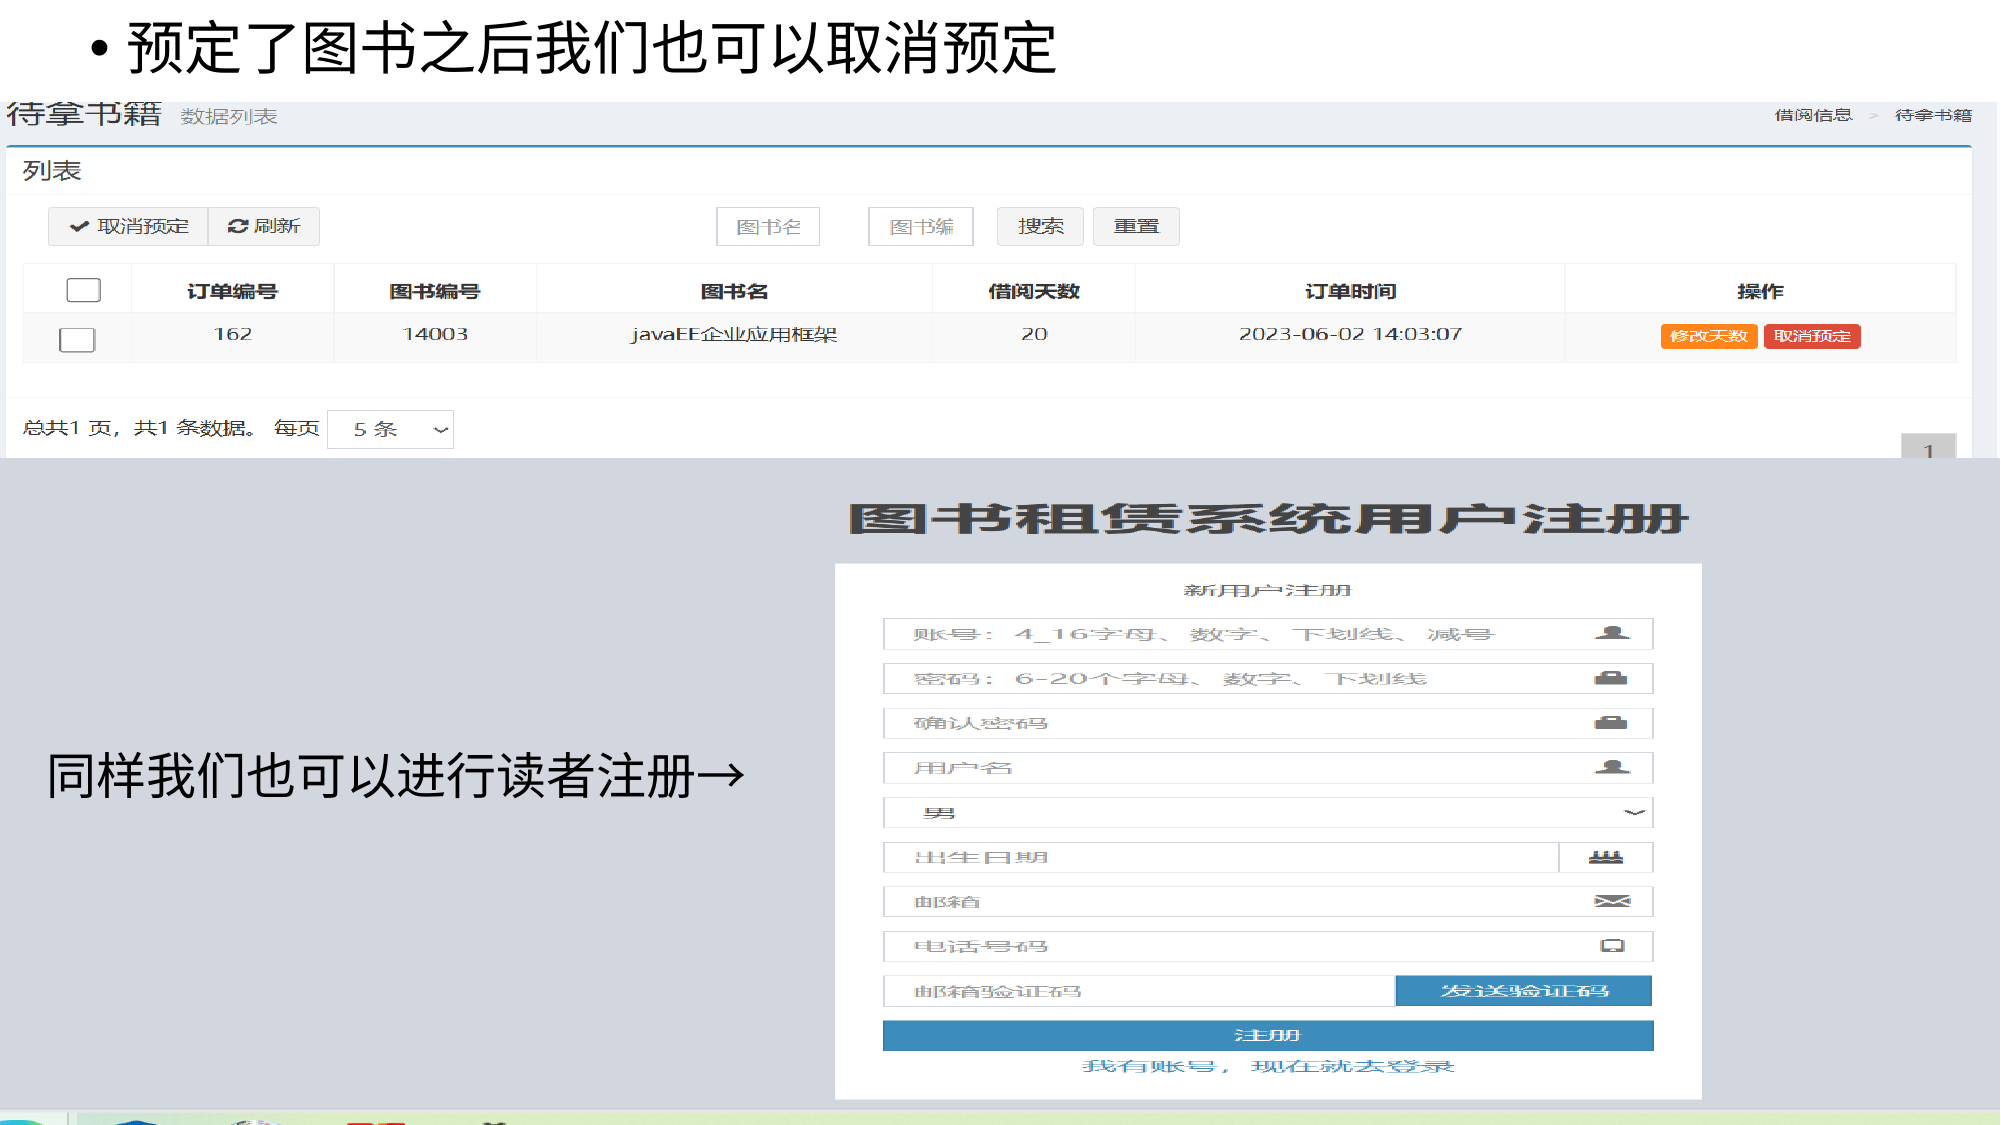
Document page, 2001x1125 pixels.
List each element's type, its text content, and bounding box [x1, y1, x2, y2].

list 预定了图书之后我们也可以取消预定 [74, 11, 1800, 102]
picture [0, 102, 2000, 1125]
